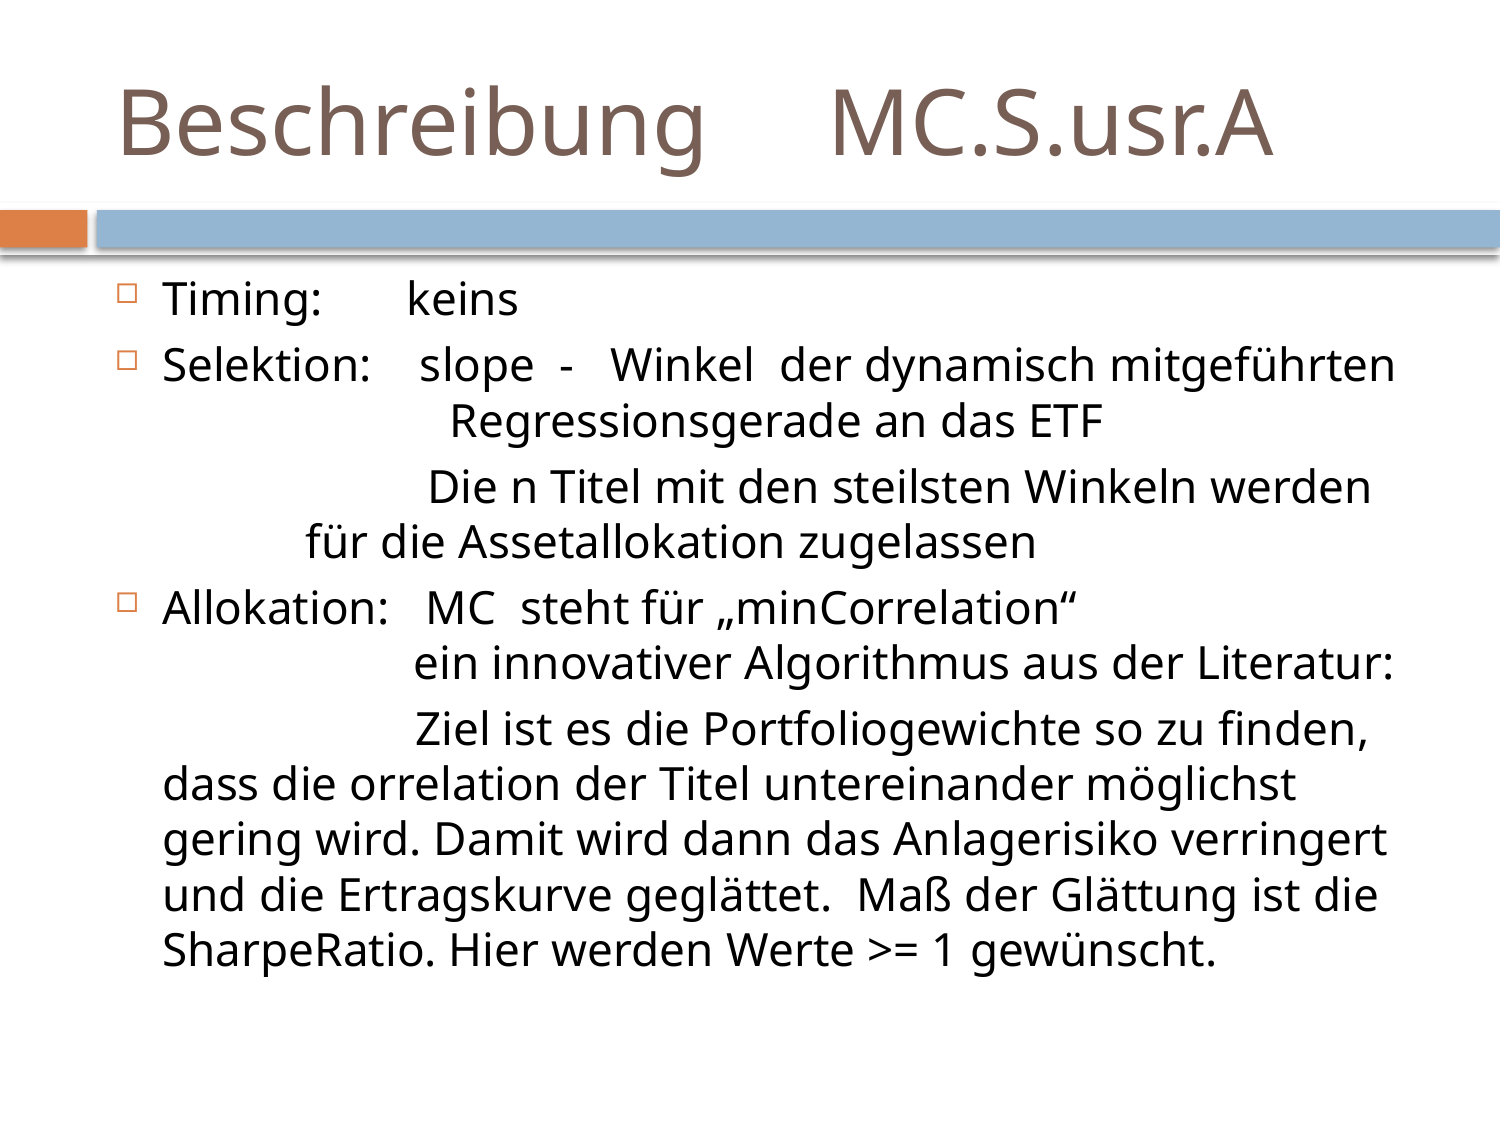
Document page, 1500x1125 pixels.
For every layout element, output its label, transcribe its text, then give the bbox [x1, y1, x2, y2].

list Timing: keins Selektion: slope - Winkel der dynamisch mitgeführten Regressionsgerade an das ETF Die n Titel mit den steilsten Winkeln werden für die Assetallokation zugelassen Allokation: MC steht für „minCorrelation“ ein innovativer Algorithmus aus der Literatur: Ziel ist es die Portfoliogewichte so zu finden, dass die orrelation der Titel untereinander möglichst gering wird. Damit wird dann das Anlagerisiko verringert und die Ertragskurve geglättet. Maß der Glättung ist die SharpeRatio. Hier werden Werte >= 1 gewünscht. [100, 262, 1438, 1000]
title Beschreibung MC.S.usr.A [100, 37, 1438, 200]
